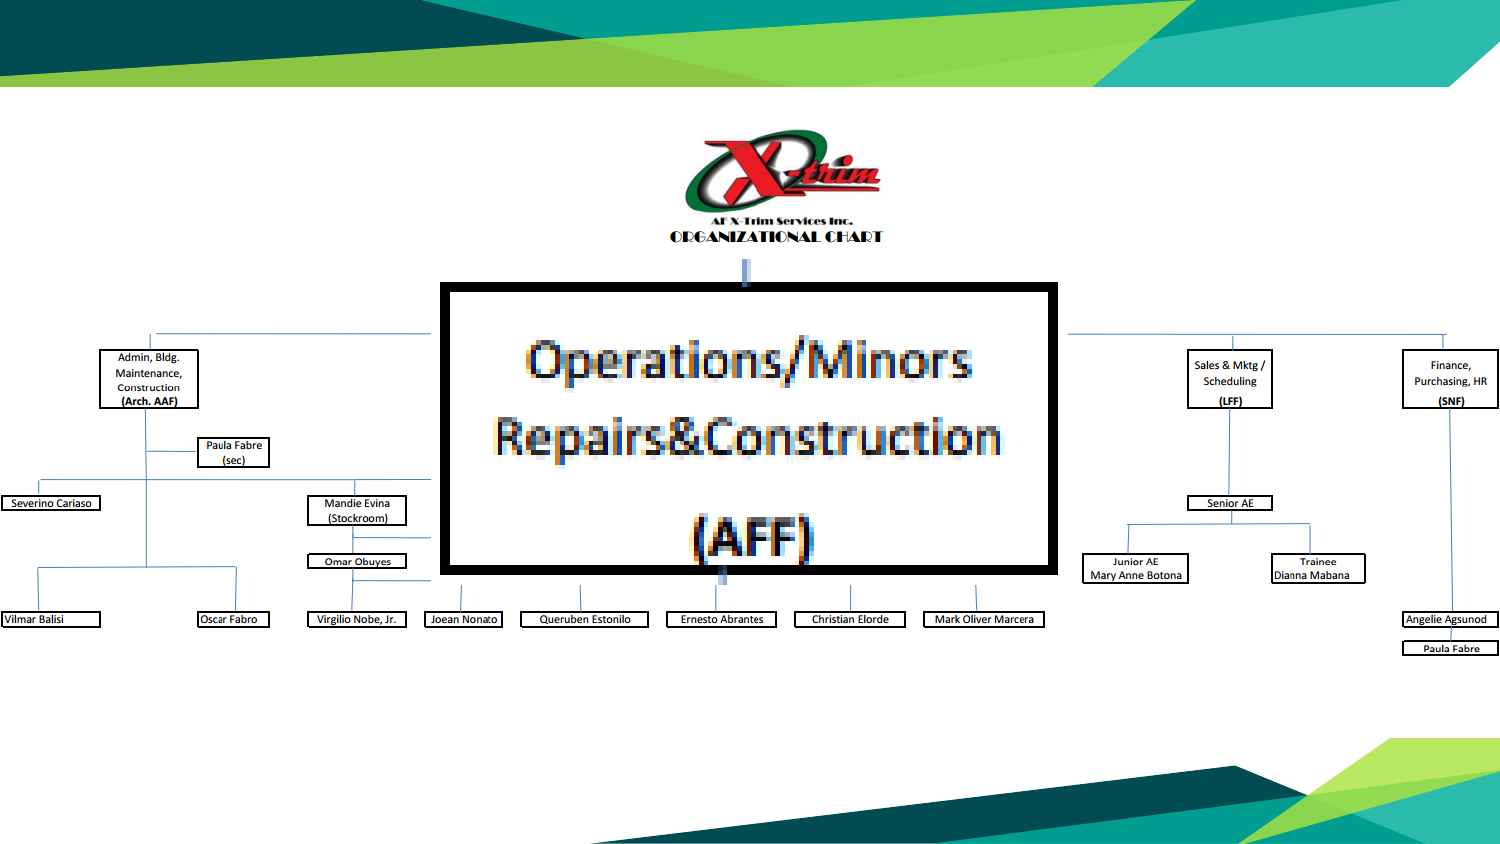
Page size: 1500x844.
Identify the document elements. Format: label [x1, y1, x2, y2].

picture [0, 87, 1500, 739]
